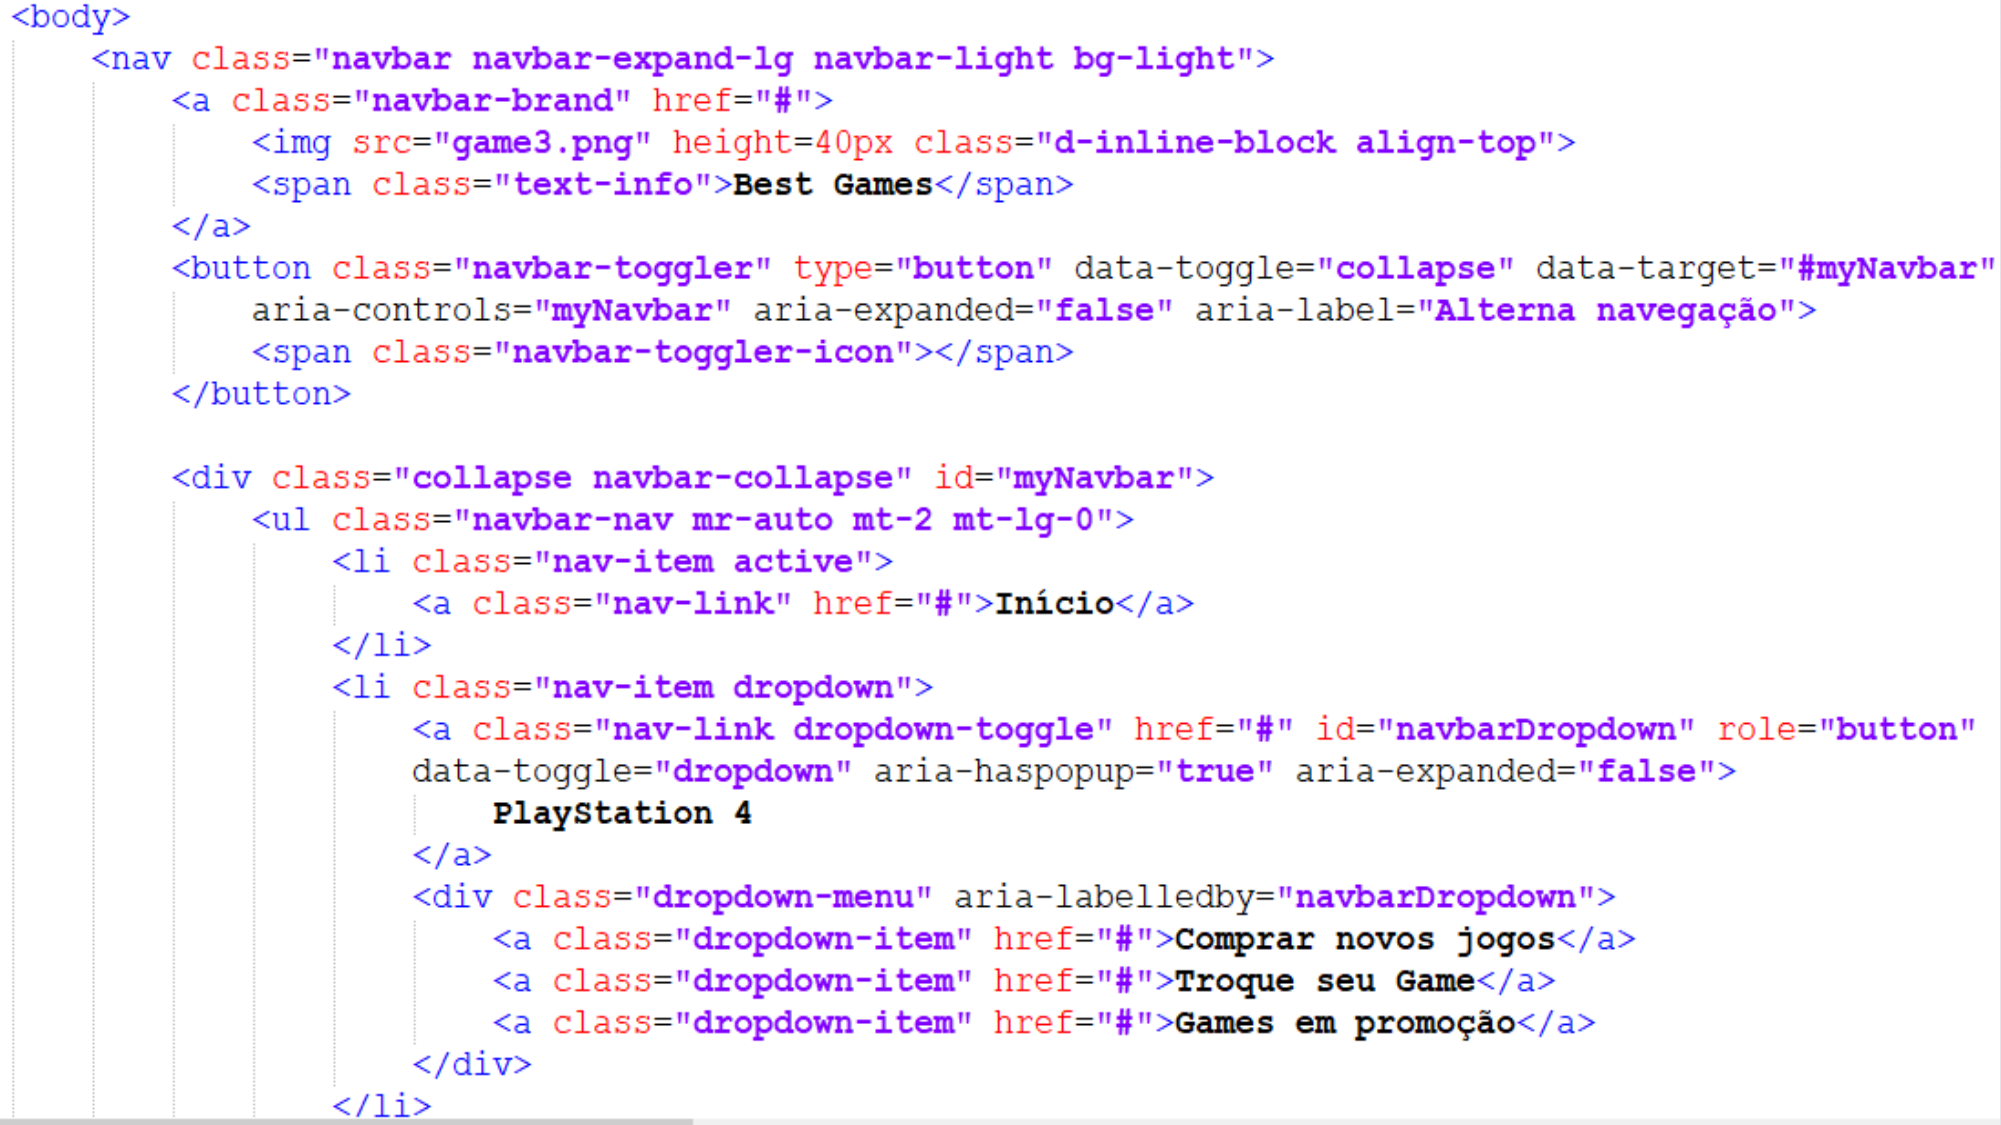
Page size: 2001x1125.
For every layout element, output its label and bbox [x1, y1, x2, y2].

list [0, 0, 2000, 1125]
